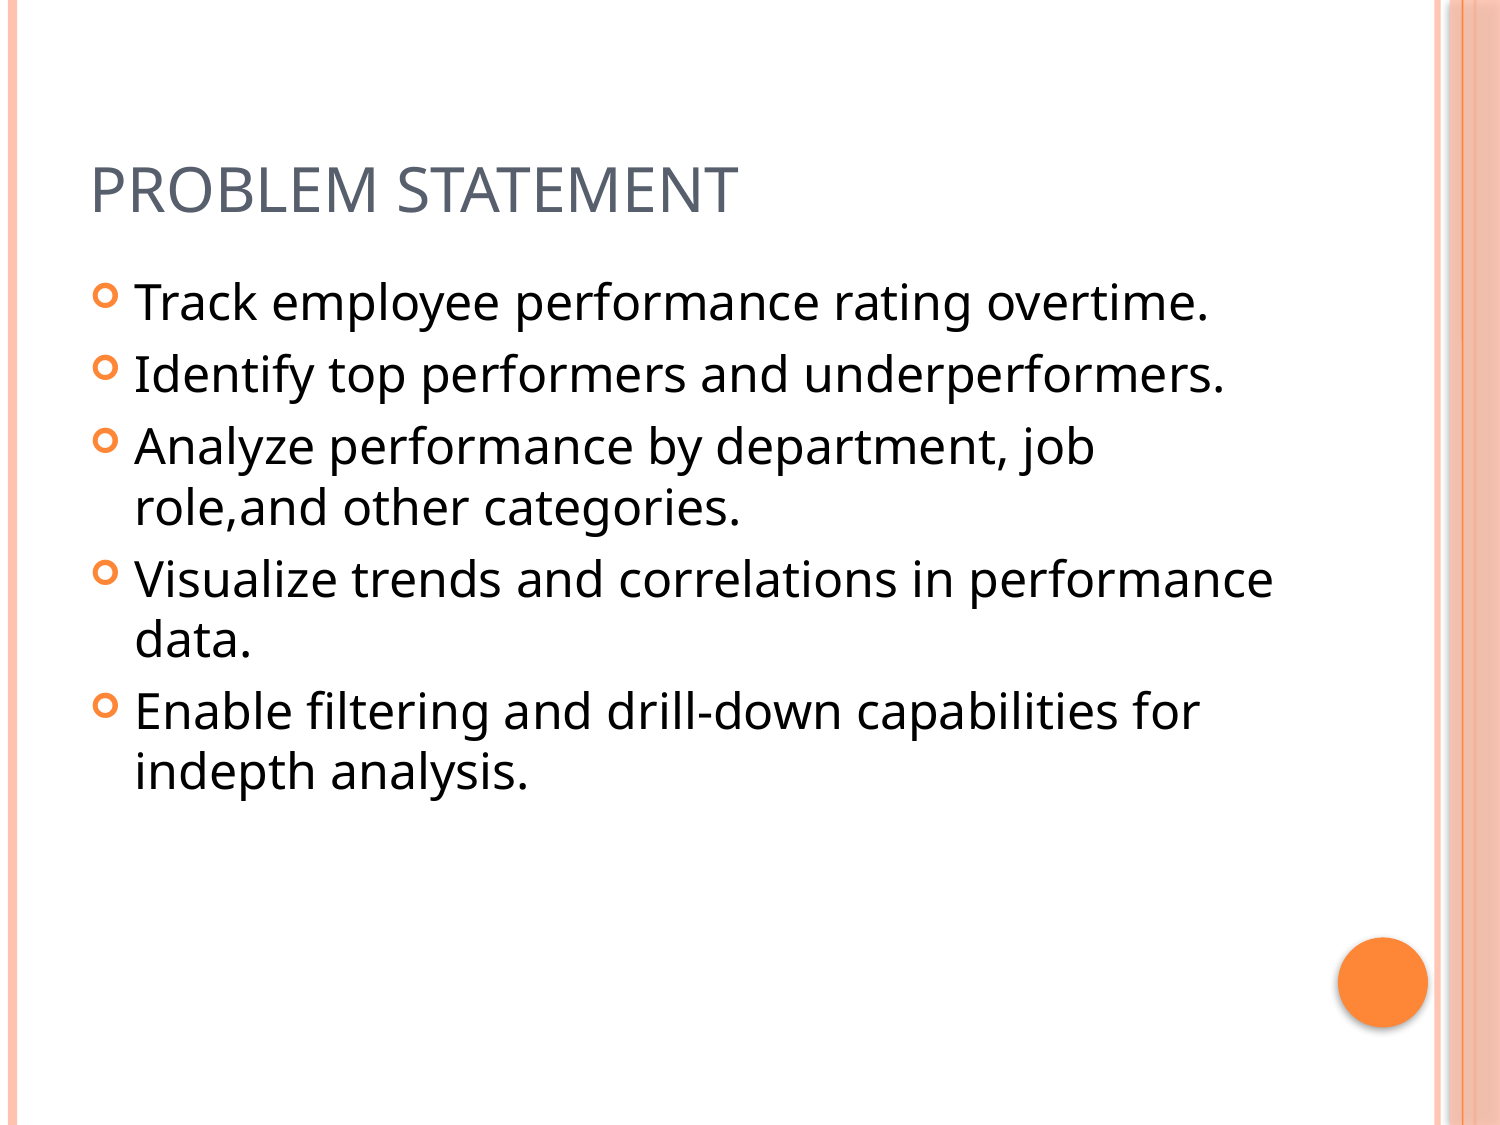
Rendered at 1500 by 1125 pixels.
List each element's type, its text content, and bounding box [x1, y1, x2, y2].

title Problem statement [75, 45, 1300, 233]
list Track employee performance rating overtime. Identify top performers and underperformers. Analyze performance by department, job role,and other categories. Visualize trends and correlations in performance data. Enable filtering and drill-down capabilities for indepth analysis. [75, 262, 1300, 1062]
